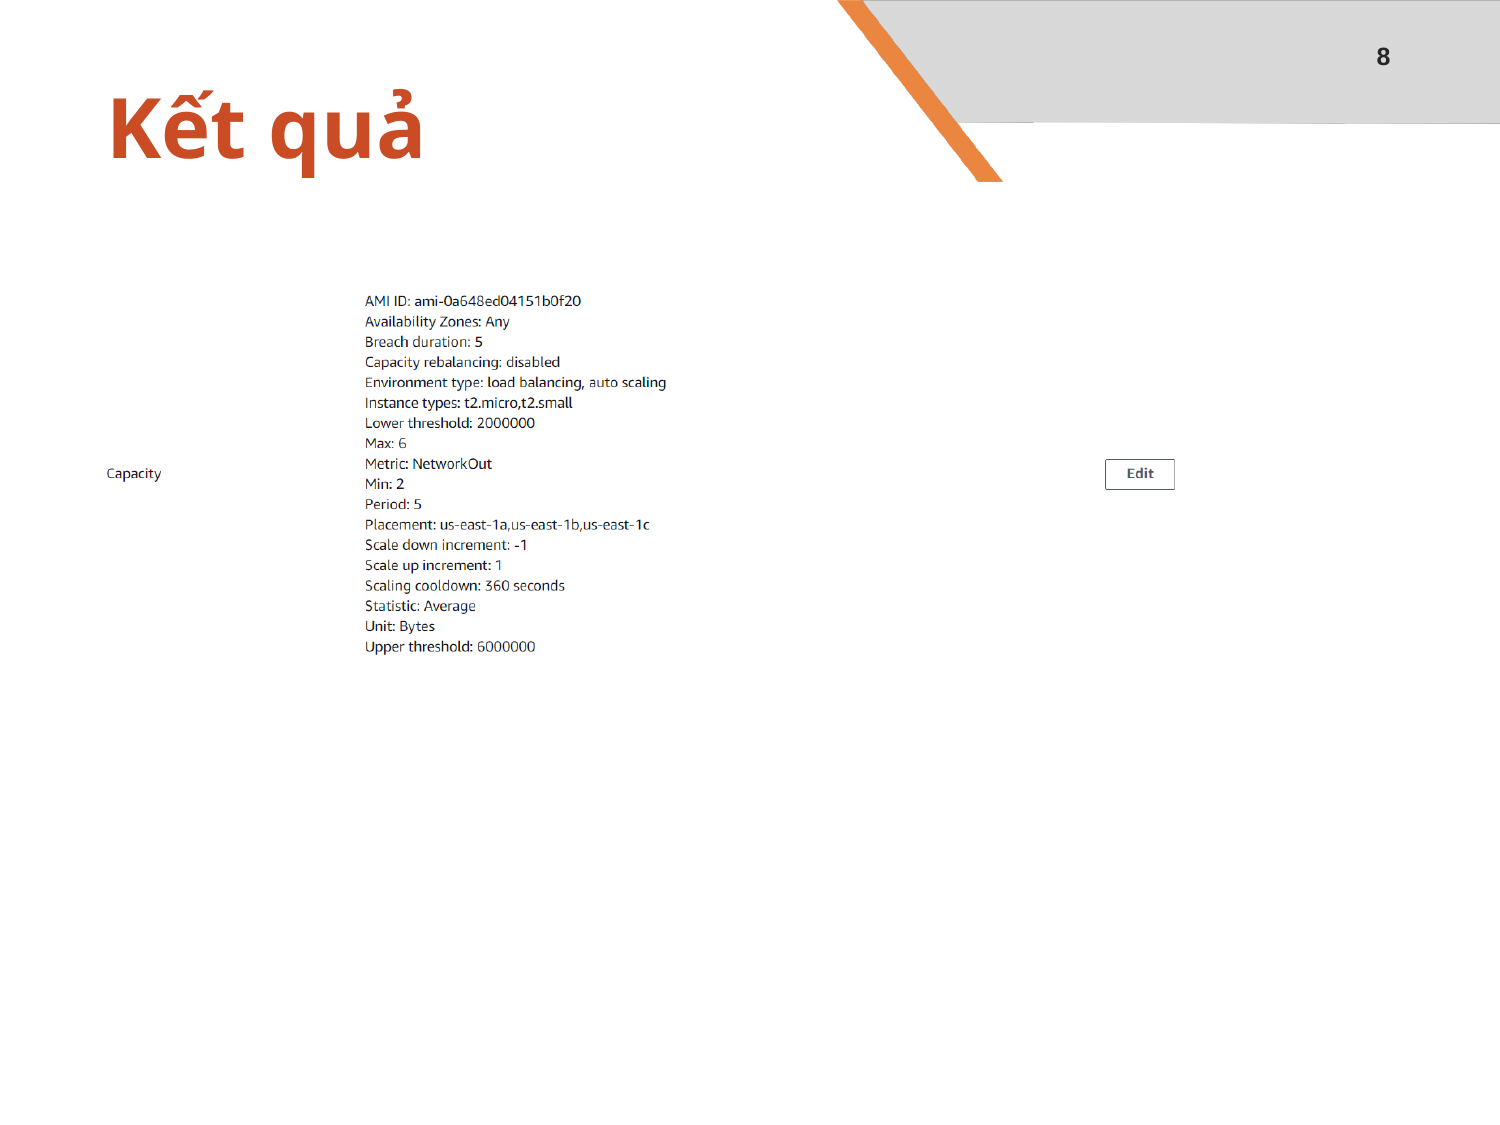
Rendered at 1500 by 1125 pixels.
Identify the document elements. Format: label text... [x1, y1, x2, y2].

picture [87, 287, 1218, 660]
title Kết quả [76, 62, 875, 188]
picture [837, 0, 1500, 182]
slide_number 8 [1342, 28, 1425, 78]
